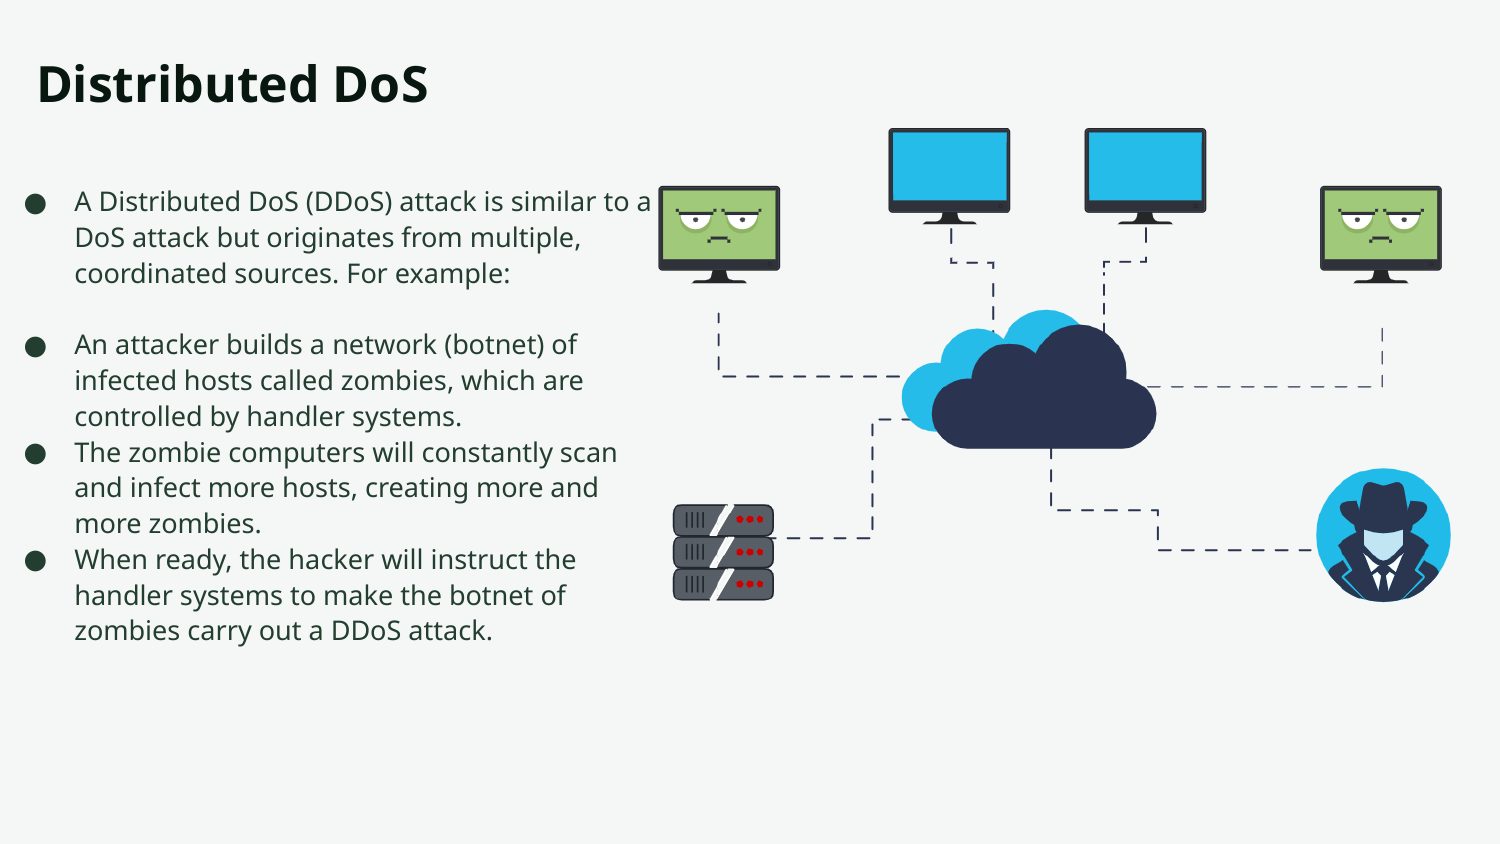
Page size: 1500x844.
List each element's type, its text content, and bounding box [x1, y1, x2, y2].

subtitle A Distributed DoS (DDoS) attack is similar to a DoS attack but originates from multiple, coordinated sources. For example: An attacker builds a network (botnet) of infected hosts called zombies, which are controlled by handler systems. The zombie computers will constantly scan and infect more hosts, creating more and more zombies. When ready, the hacker will instruct the handler systems to make the botnet of zombies carry out a DDoS attack. [0, 166, 545, 489]
title Distributed DoS [21, 22, 722, 142]
picture [550, 91, 1500, 726]
